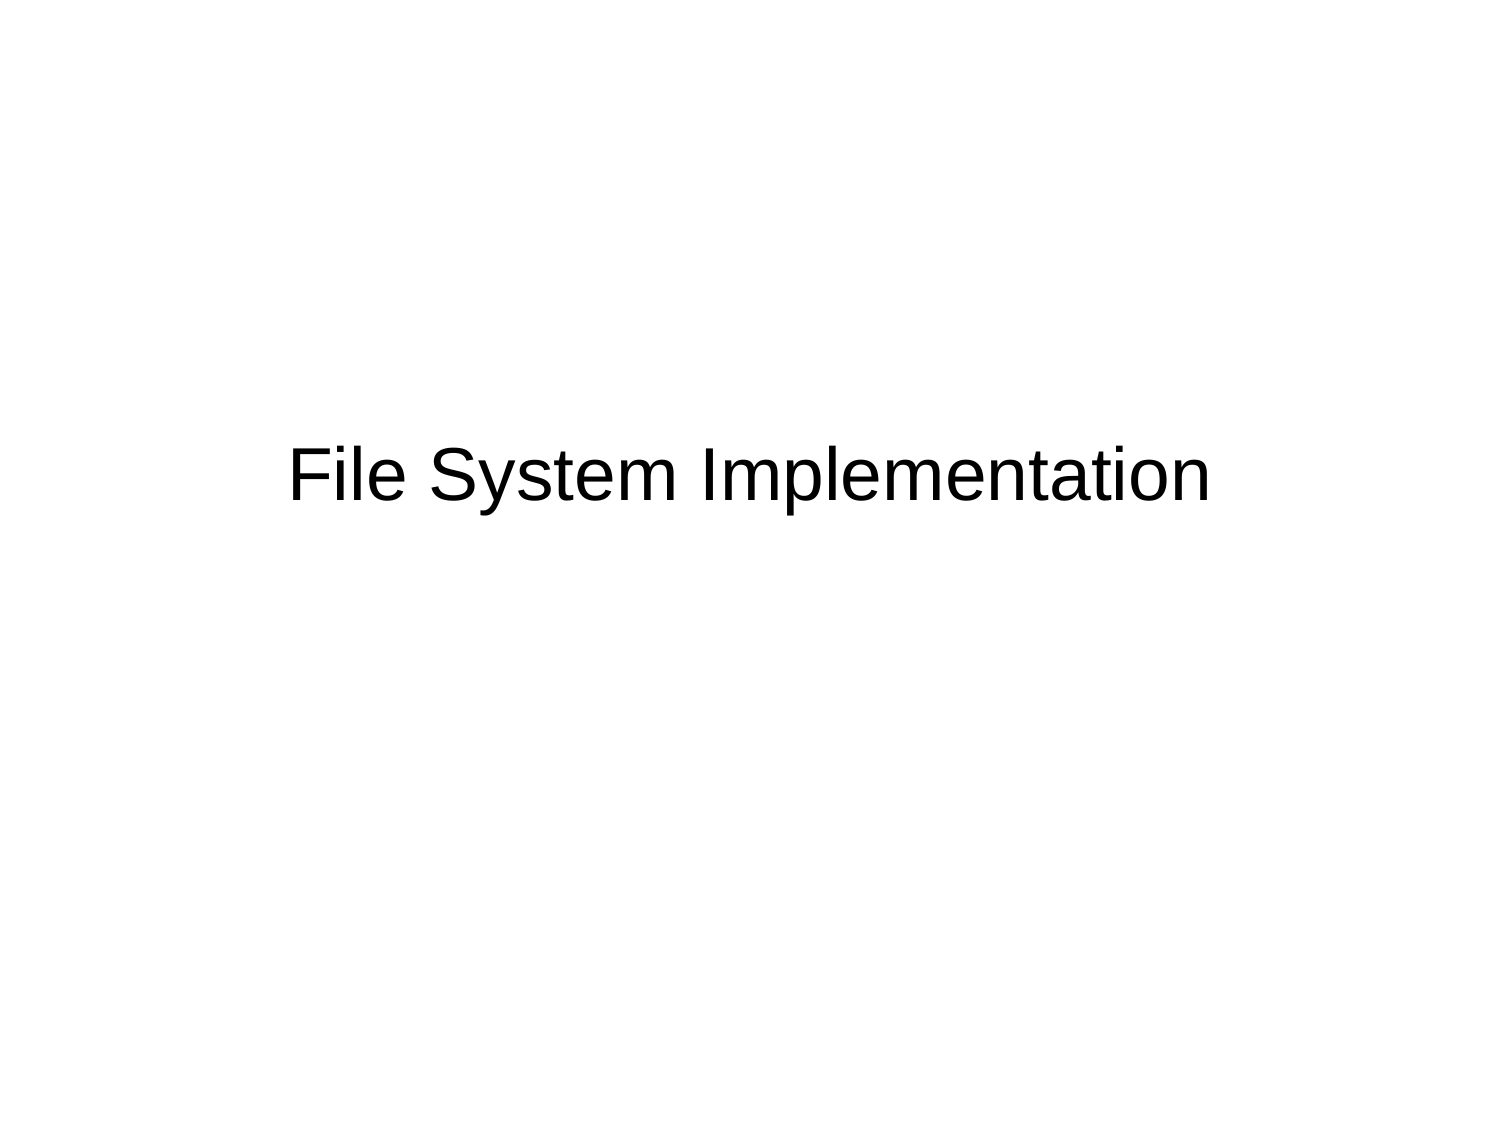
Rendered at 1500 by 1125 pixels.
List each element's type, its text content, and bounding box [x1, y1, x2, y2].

title File System Implementation [112, 349, 1388, 591]
